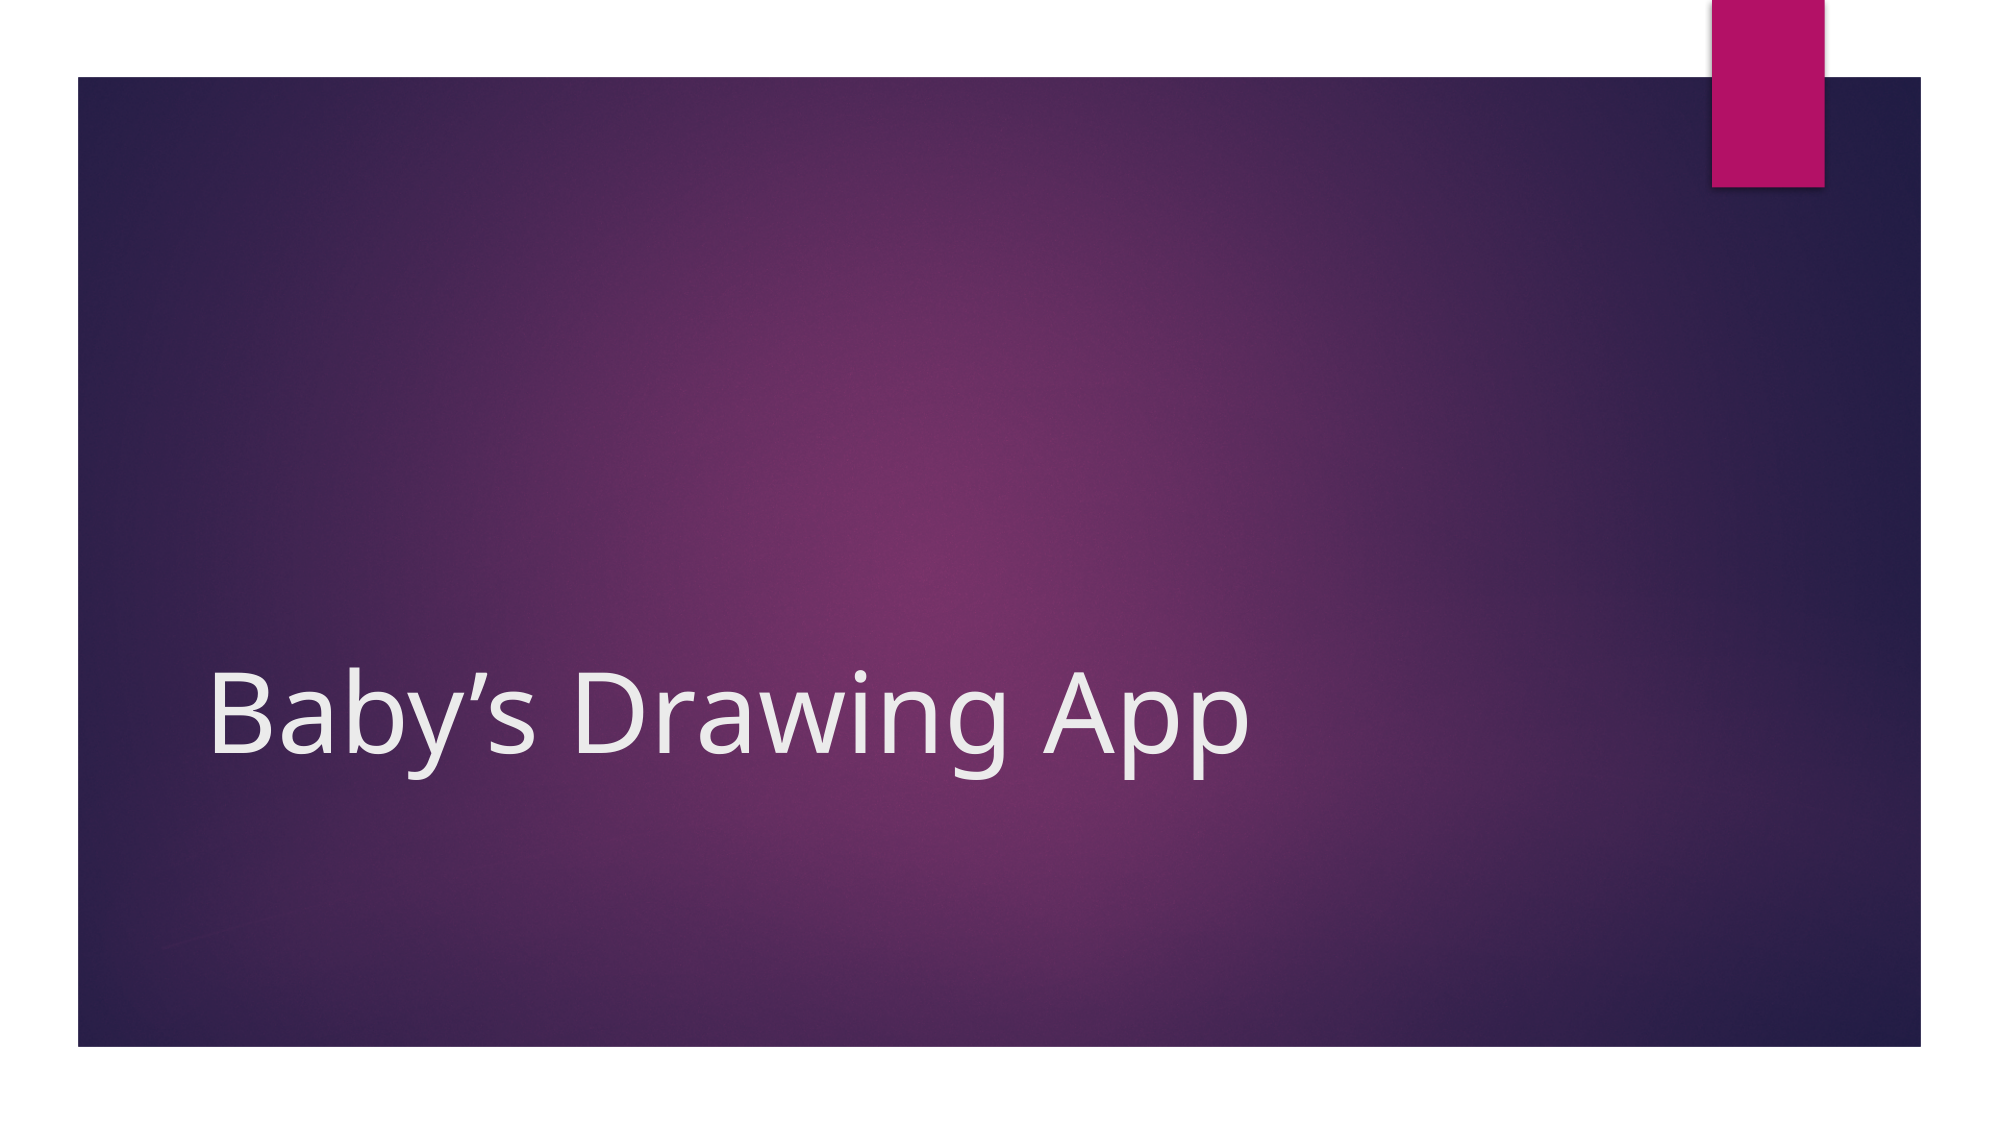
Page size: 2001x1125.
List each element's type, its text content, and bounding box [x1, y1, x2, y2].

title Baby’s Drawing App [189, 344, 1638, 784]
